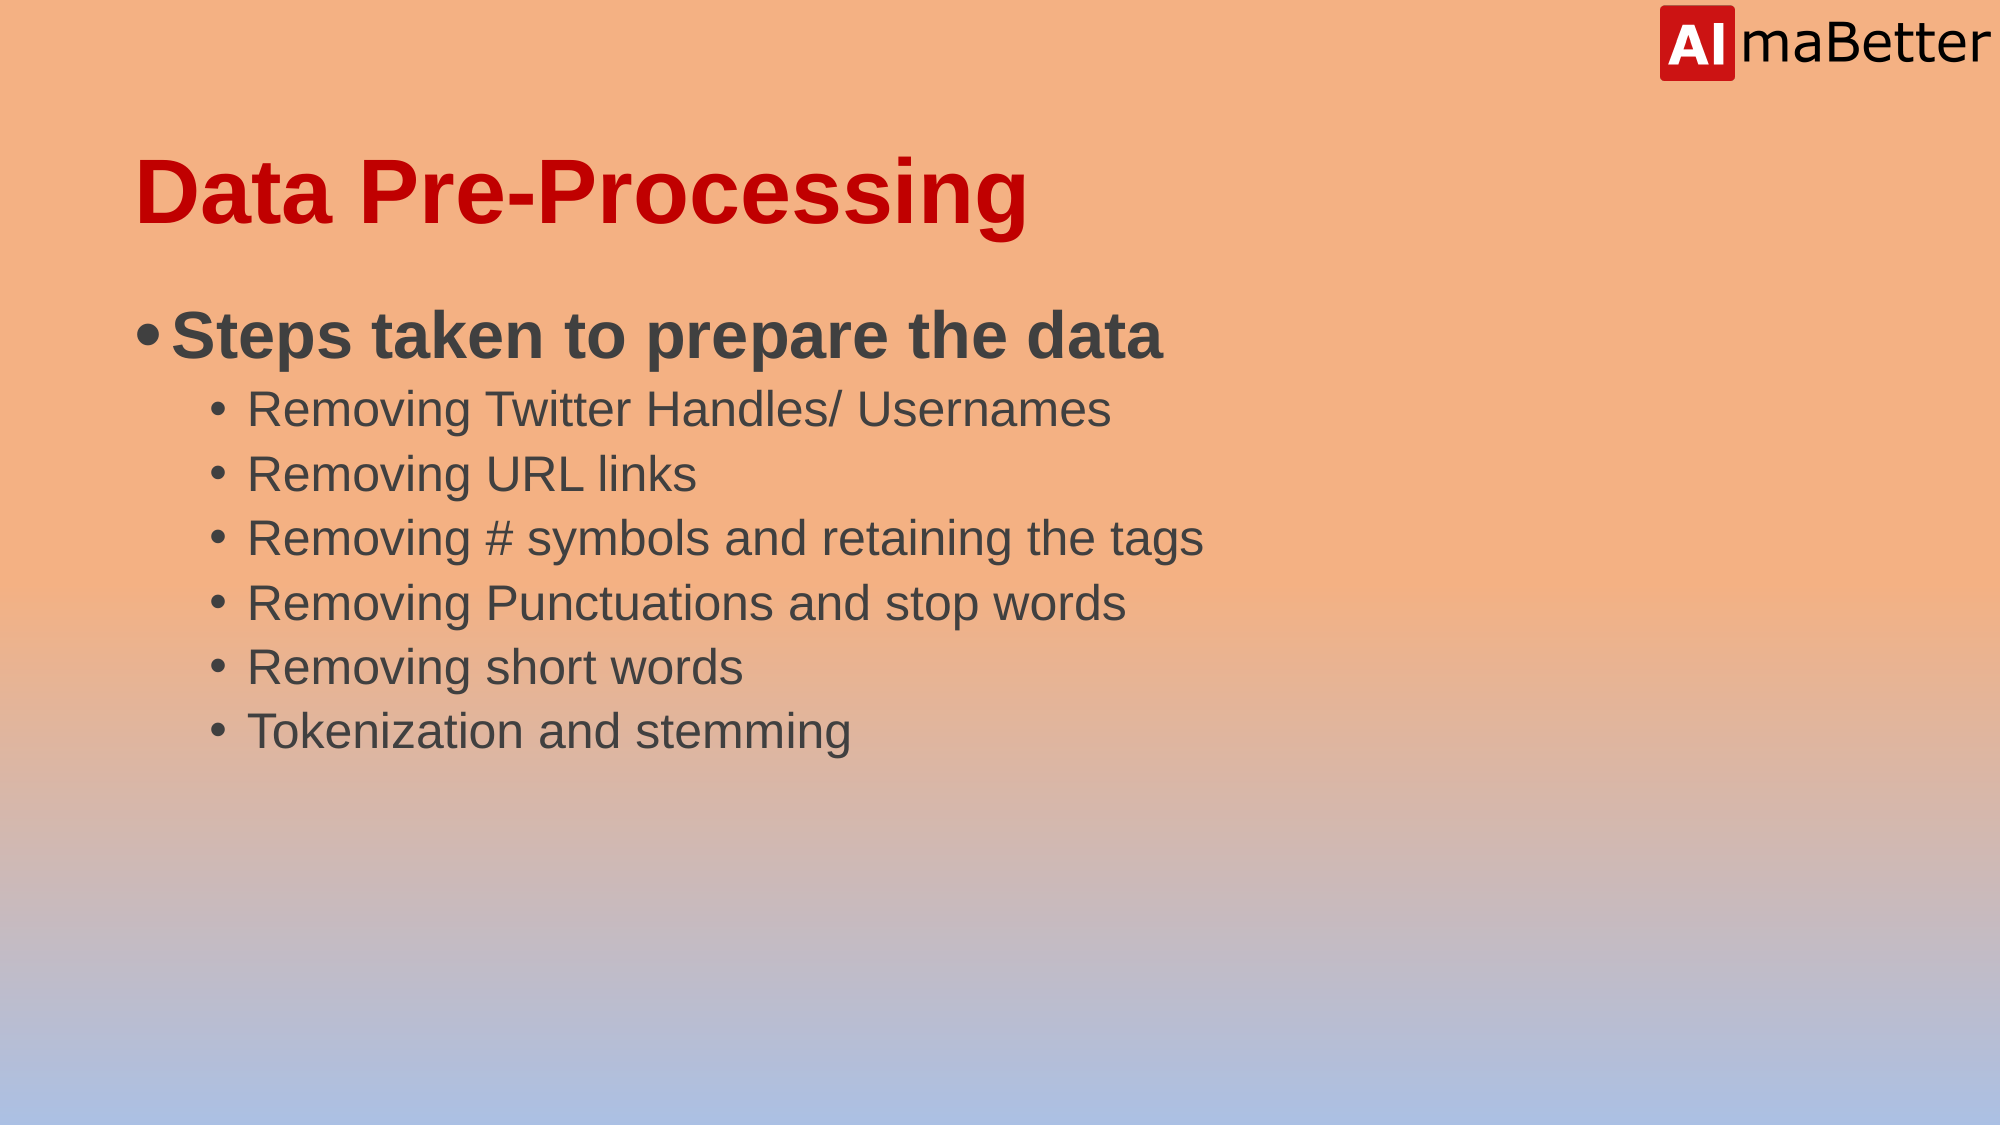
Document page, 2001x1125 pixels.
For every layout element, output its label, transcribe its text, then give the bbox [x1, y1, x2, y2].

picture [1660, 0, 1991, 84]
list Steps taken to prepare the data Removing Twitter Handles/ Usernames Removing URL links Removing # symbols and retaining the tags Removing Punctuations and stop words Removing short words Tokenization and stemming [119, 293, 1644, 906]
title Data Pre-Processing [119, 111, 1845, 277]
